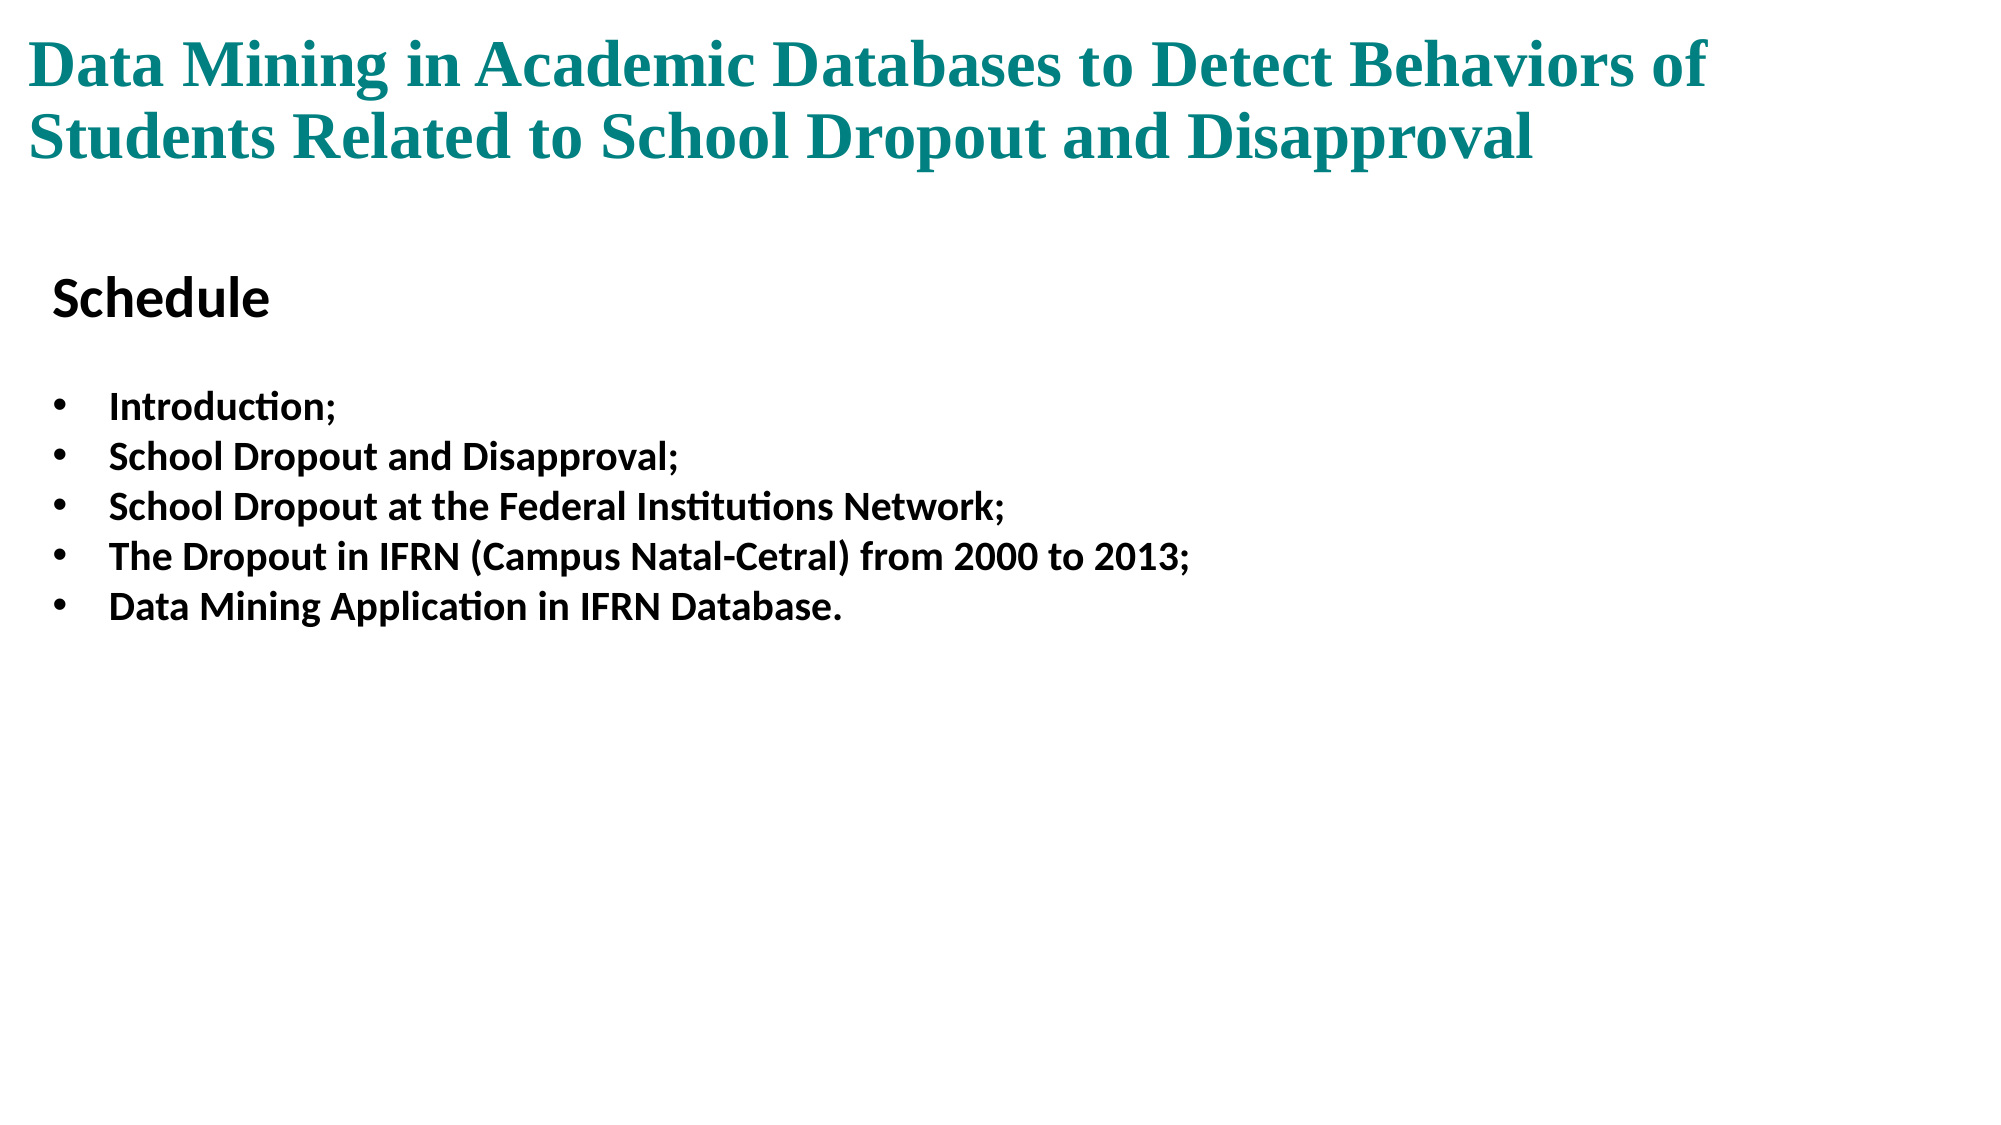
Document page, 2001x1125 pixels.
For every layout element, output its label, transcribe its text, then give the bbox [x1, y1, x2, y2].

text_box Schedule Introduction; School Dropout and Disapproval; School Dropout at the Federal Institutions Network; The Dropout in IFRN (Campus Natal-Cetral) from 2000 to 2013; Data Mining Application in IFRN Database. [37, 251, 1965, 637]
title Data Mining in Academic Databases to Detect Behaviors of Students Related to School Dropout and Disapproval [13, 11, 1990, 190]
